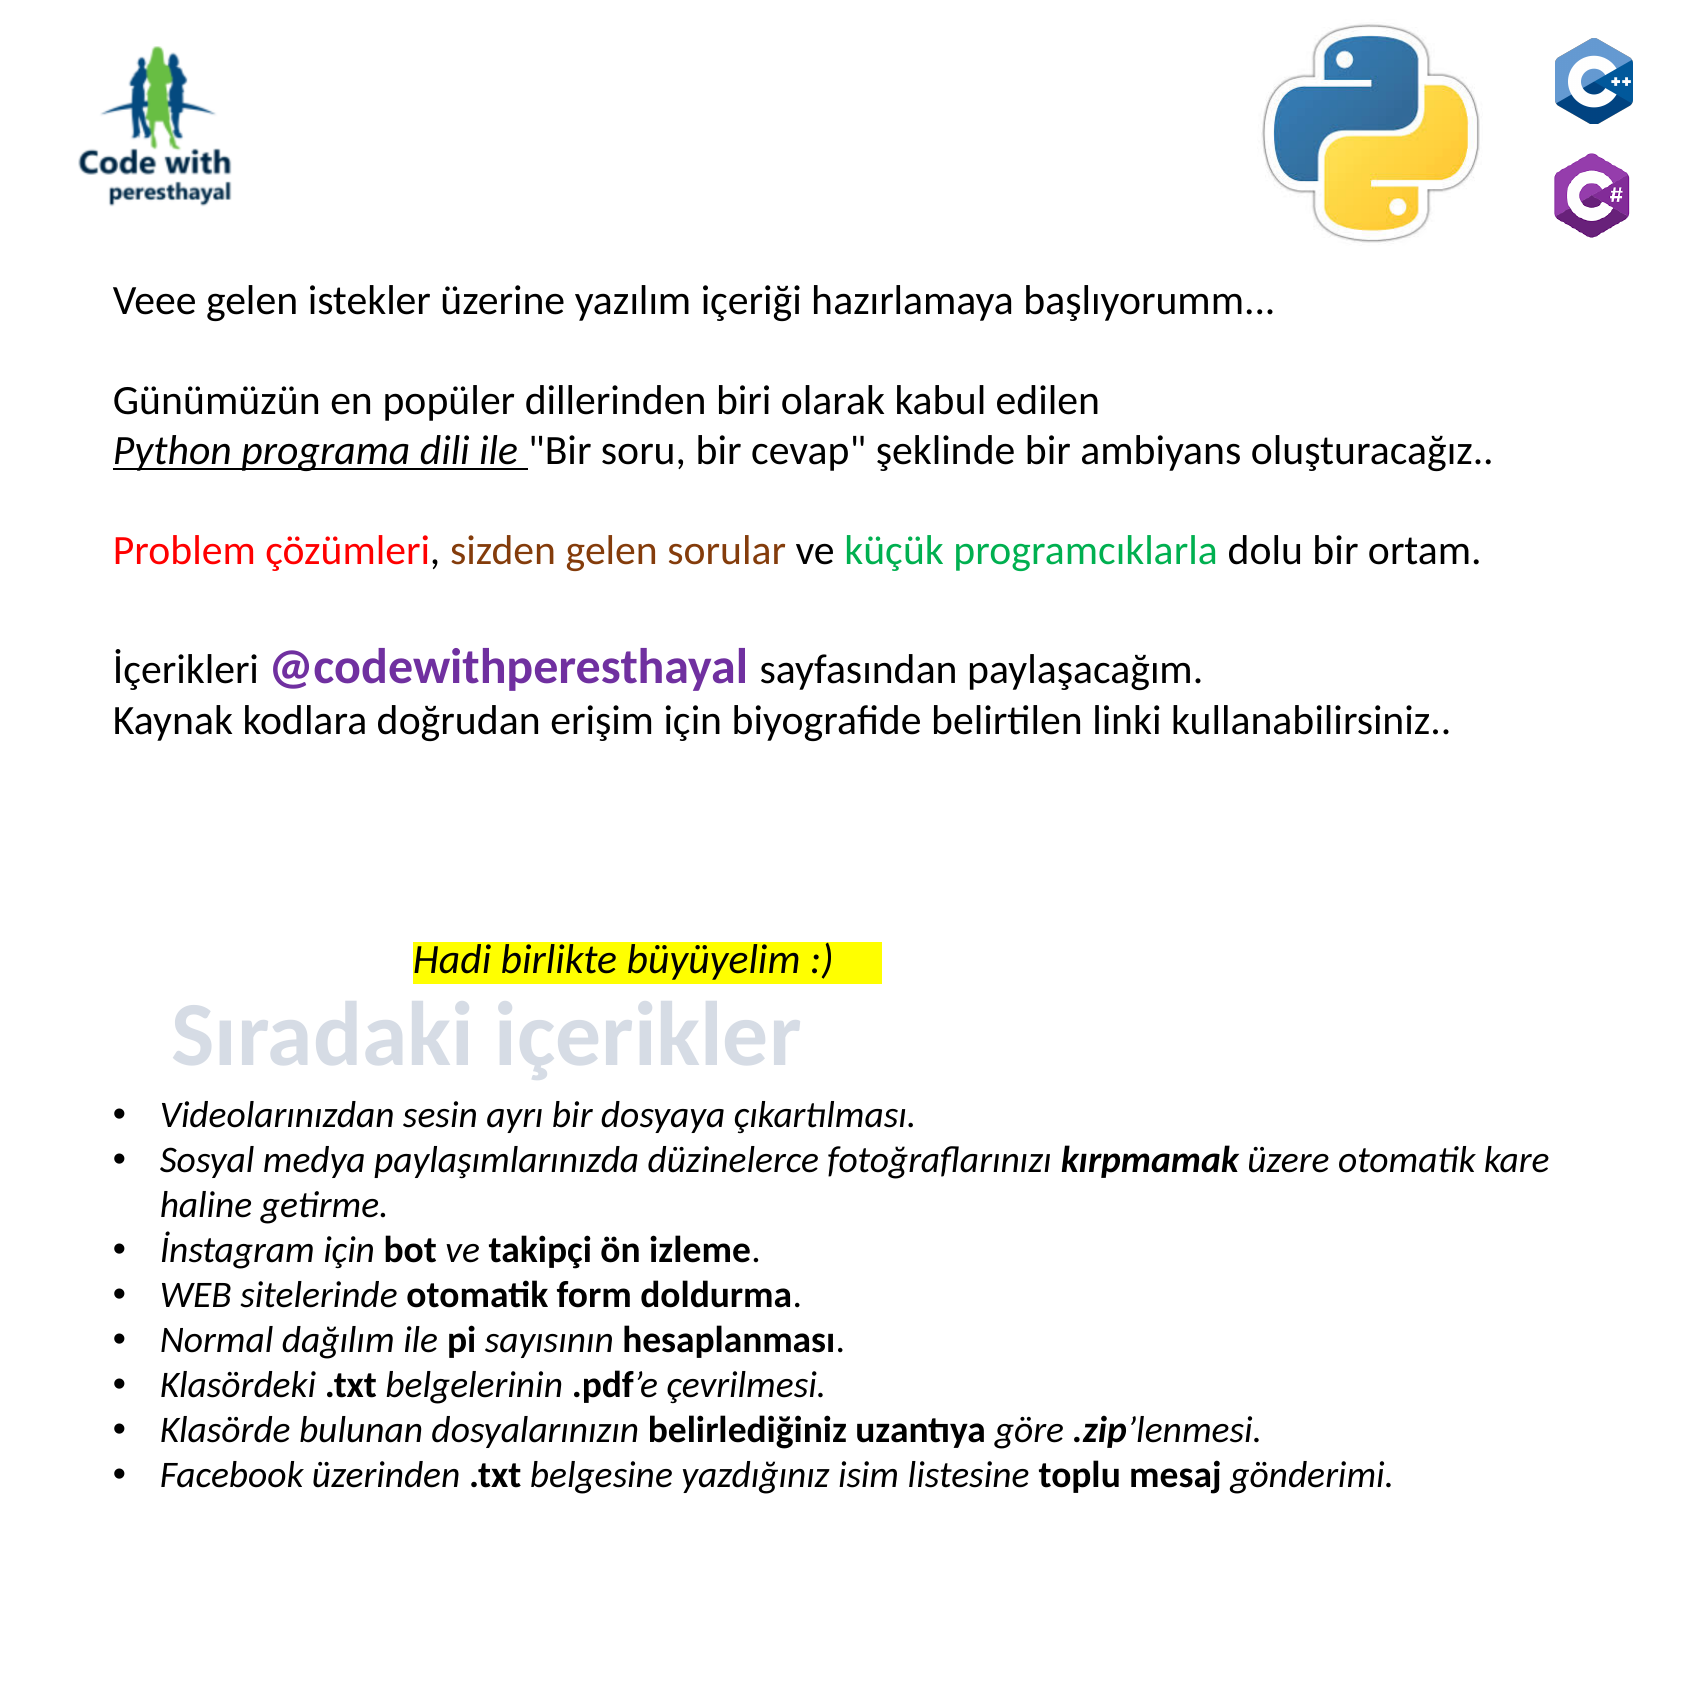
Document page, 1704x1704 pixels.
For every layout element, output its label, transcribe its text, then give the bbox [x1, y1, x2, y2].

text_box Veee gelen istekler üzerine yazılım içeriği hazırlamaya başlıyorumm... Günümüzün en popüler dillerinden biri olarak kabul edilen Python programa dili ile "Bir soru, bir cevap" şeklinde bir ambiyans oluşturacağız.. Problem çözümleri, sizden gelen sorular ve küçük programcıklarla dolu bir ortam. İçerikleri @codewithperesthayal sayfasından paylaşacağım. Kaynak kodlara doğrudan erişim için biyografide belirtilen linki kullanabilirsiniz.. Hadi birlikte büyüyelim :) [98, 265, 1704, 991]
picture [0, 0, 331, 266]
text_box Videolarınızdan sesin ayrı bir dosyaya çıkartılması. Sosyal medya paylaşımlarınızda düzinelerce fotoğraflarınızı kırpmamak üzere otomatik kare haline getirme. İnstagram için bot ve takipçi ön izleme. WEB sitelerinde otomatik form doldurma. Normal dağılım ile pi sayısının hesaplanması. Klasördeki .txt belgelerinin .pdf’e çevrilmesi. Klasörde bulunan dosyalarınızın belirlediğiniz uzantıya göre .zip’lenmesi. Facebook üzerinden .txt belgesine yazdığınız isim listesine toplu mesaj gönderimi. [98, 1083, 1600, 1503]
picture [1257, 19, 1704, 266]
text_box Sıradaki içerikler [156, 966, 818, 1083]
